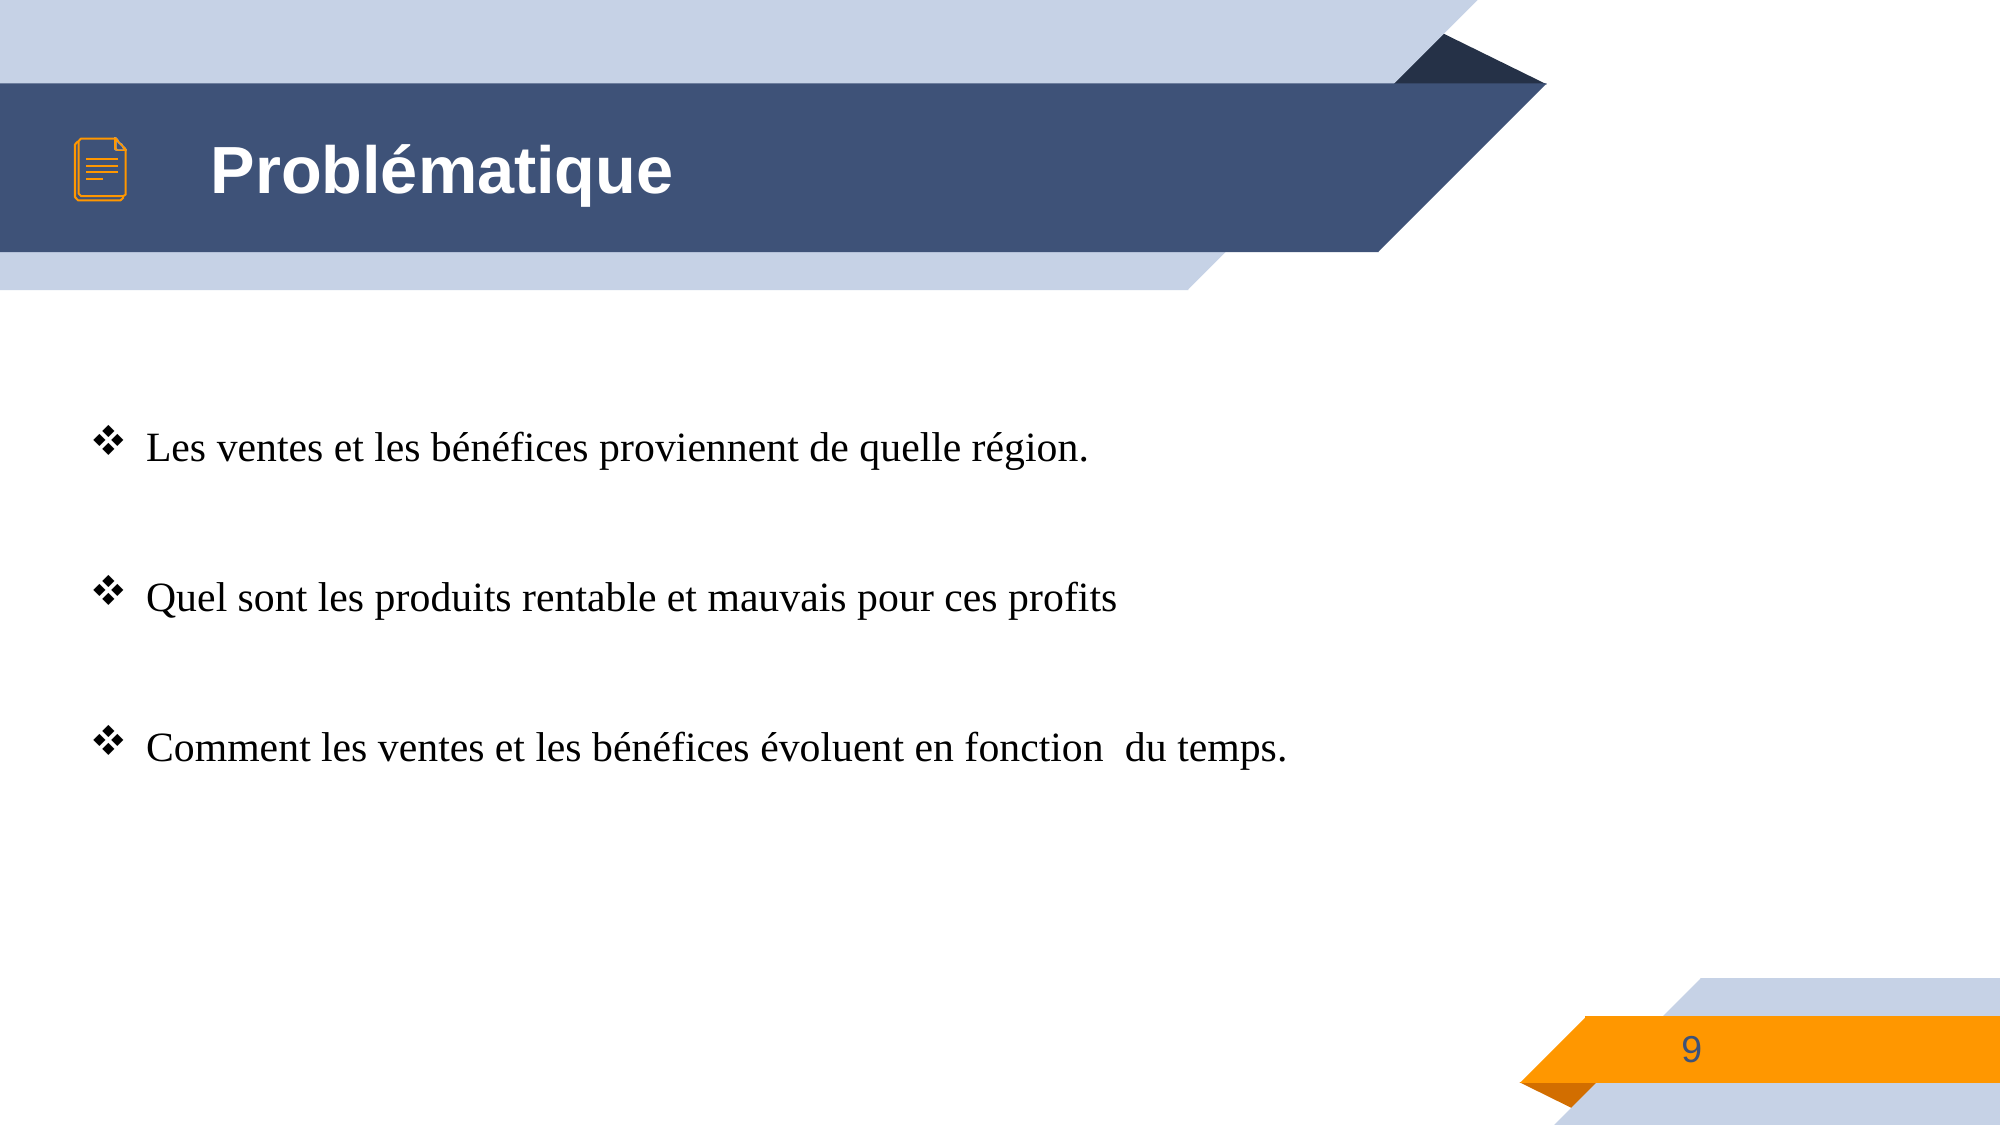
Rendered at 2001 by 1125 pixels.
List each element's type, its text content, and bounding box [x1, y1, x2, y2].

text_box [0, 0, 1548, 291]
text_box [73, 137, 127, 202]
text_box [1519, 977, 2000, 1125]
text_box Les ventes et les bénéfices proviennent de quelle région. Quel sont les produits rentable et mauvais pour ces profits Comment les ventes et les bénéfices évoluent en fonction du temps. [74, 312, 1963, 778]
